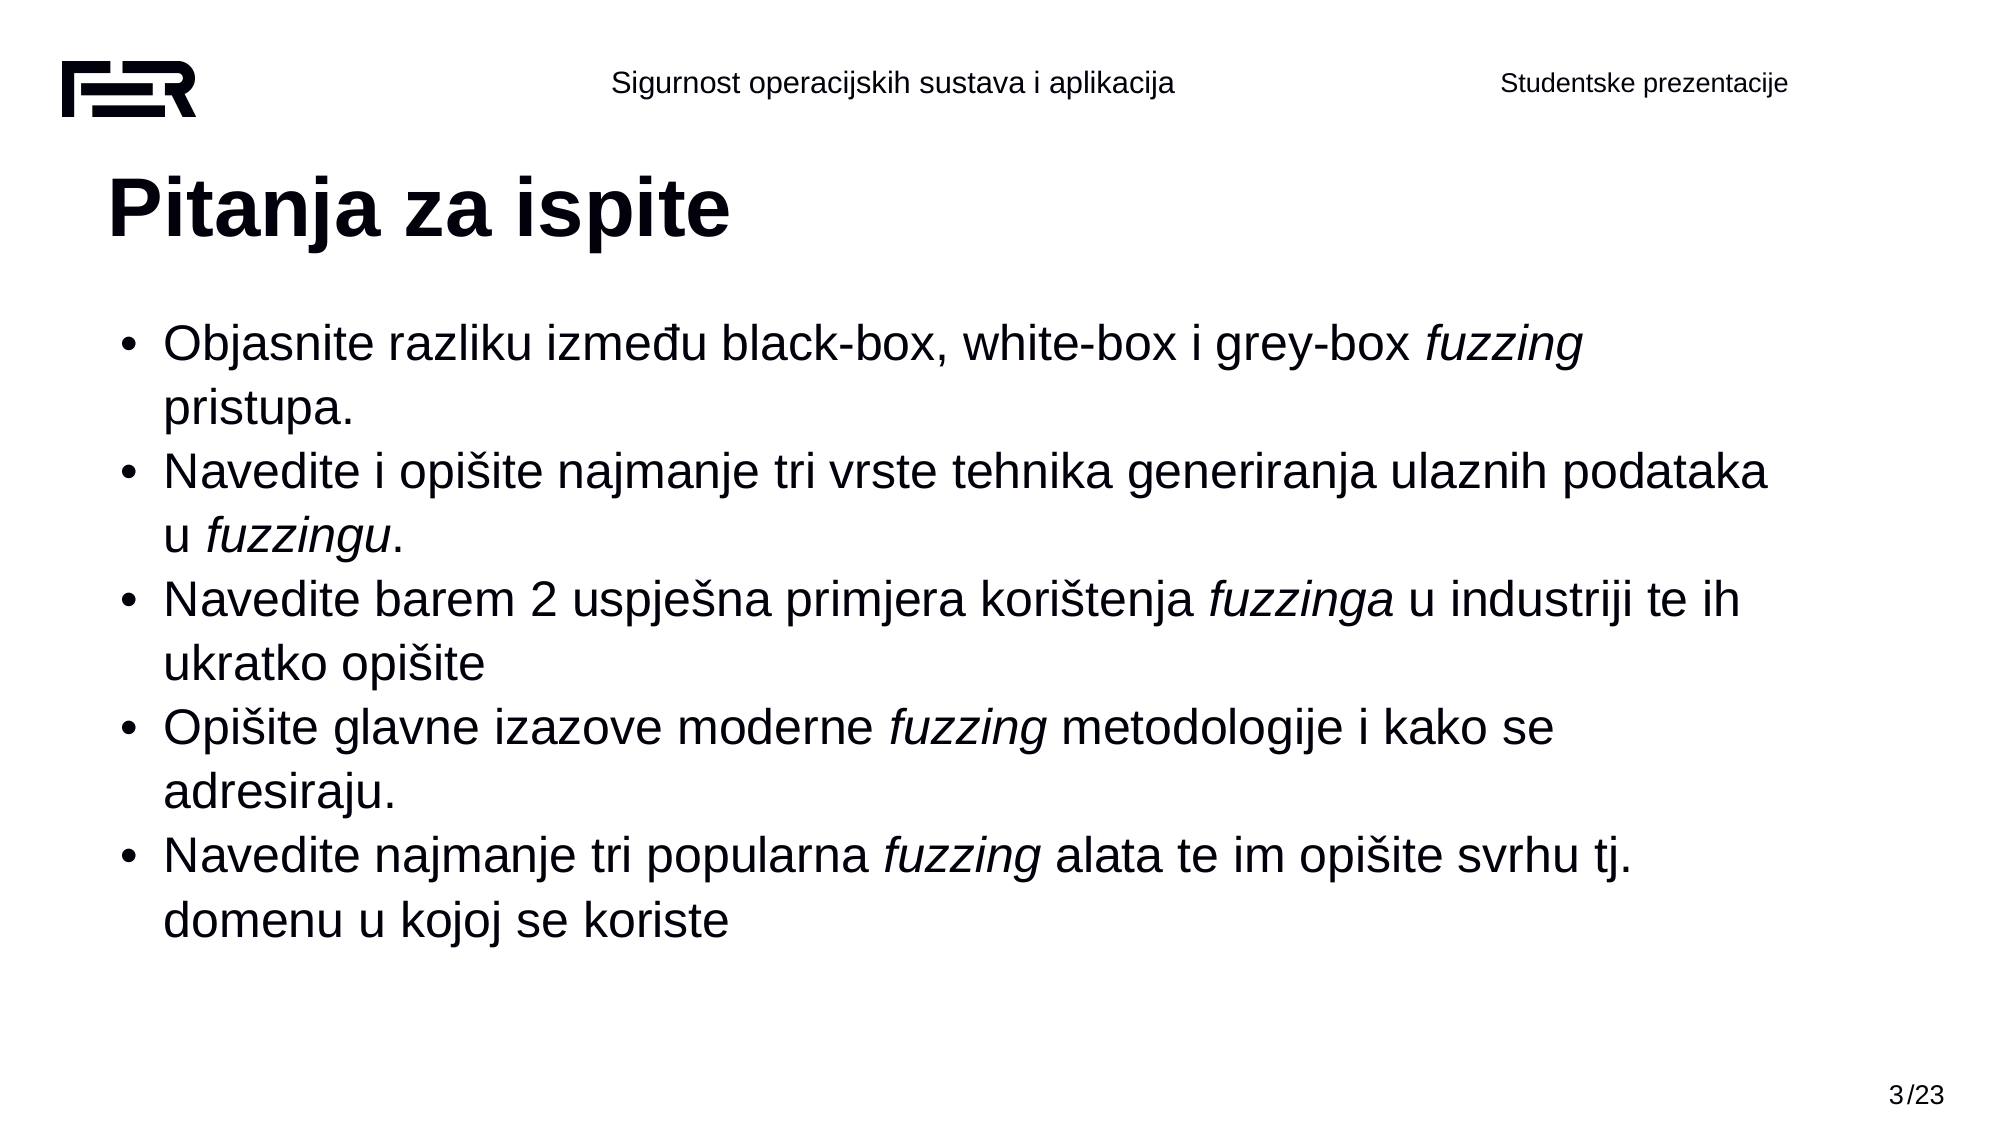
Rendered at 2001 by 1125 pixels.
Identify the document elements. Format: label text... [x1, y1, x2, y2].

text_box /23 [1892, 1062, 1978, 1125]
list Objasnite razliku između black-box, white-box i grey-box fuzzing pristupa. Navedite i opišite najmanje tri vrste tehnika generiranja ulaznih podataka u fuzzingu. Navedite barem 2 uspješna primjera korištenja fuzzinga u industriji te ih ukratko opišite Opišite glavne izazove moderne fuzzing metodologije i kako se adresiraju. Navedite najmanje tri popularna fuzzing alata te im opišite svrhu tj. domenu u kojoj se koriste [92, 299, 1799, 1039]
picture [62, 61, 196, 117]
slide_number ‹#› [1798, 1038, 1919, 1125]
list Pitanja za ispite [92, 142, 1799, 261]
